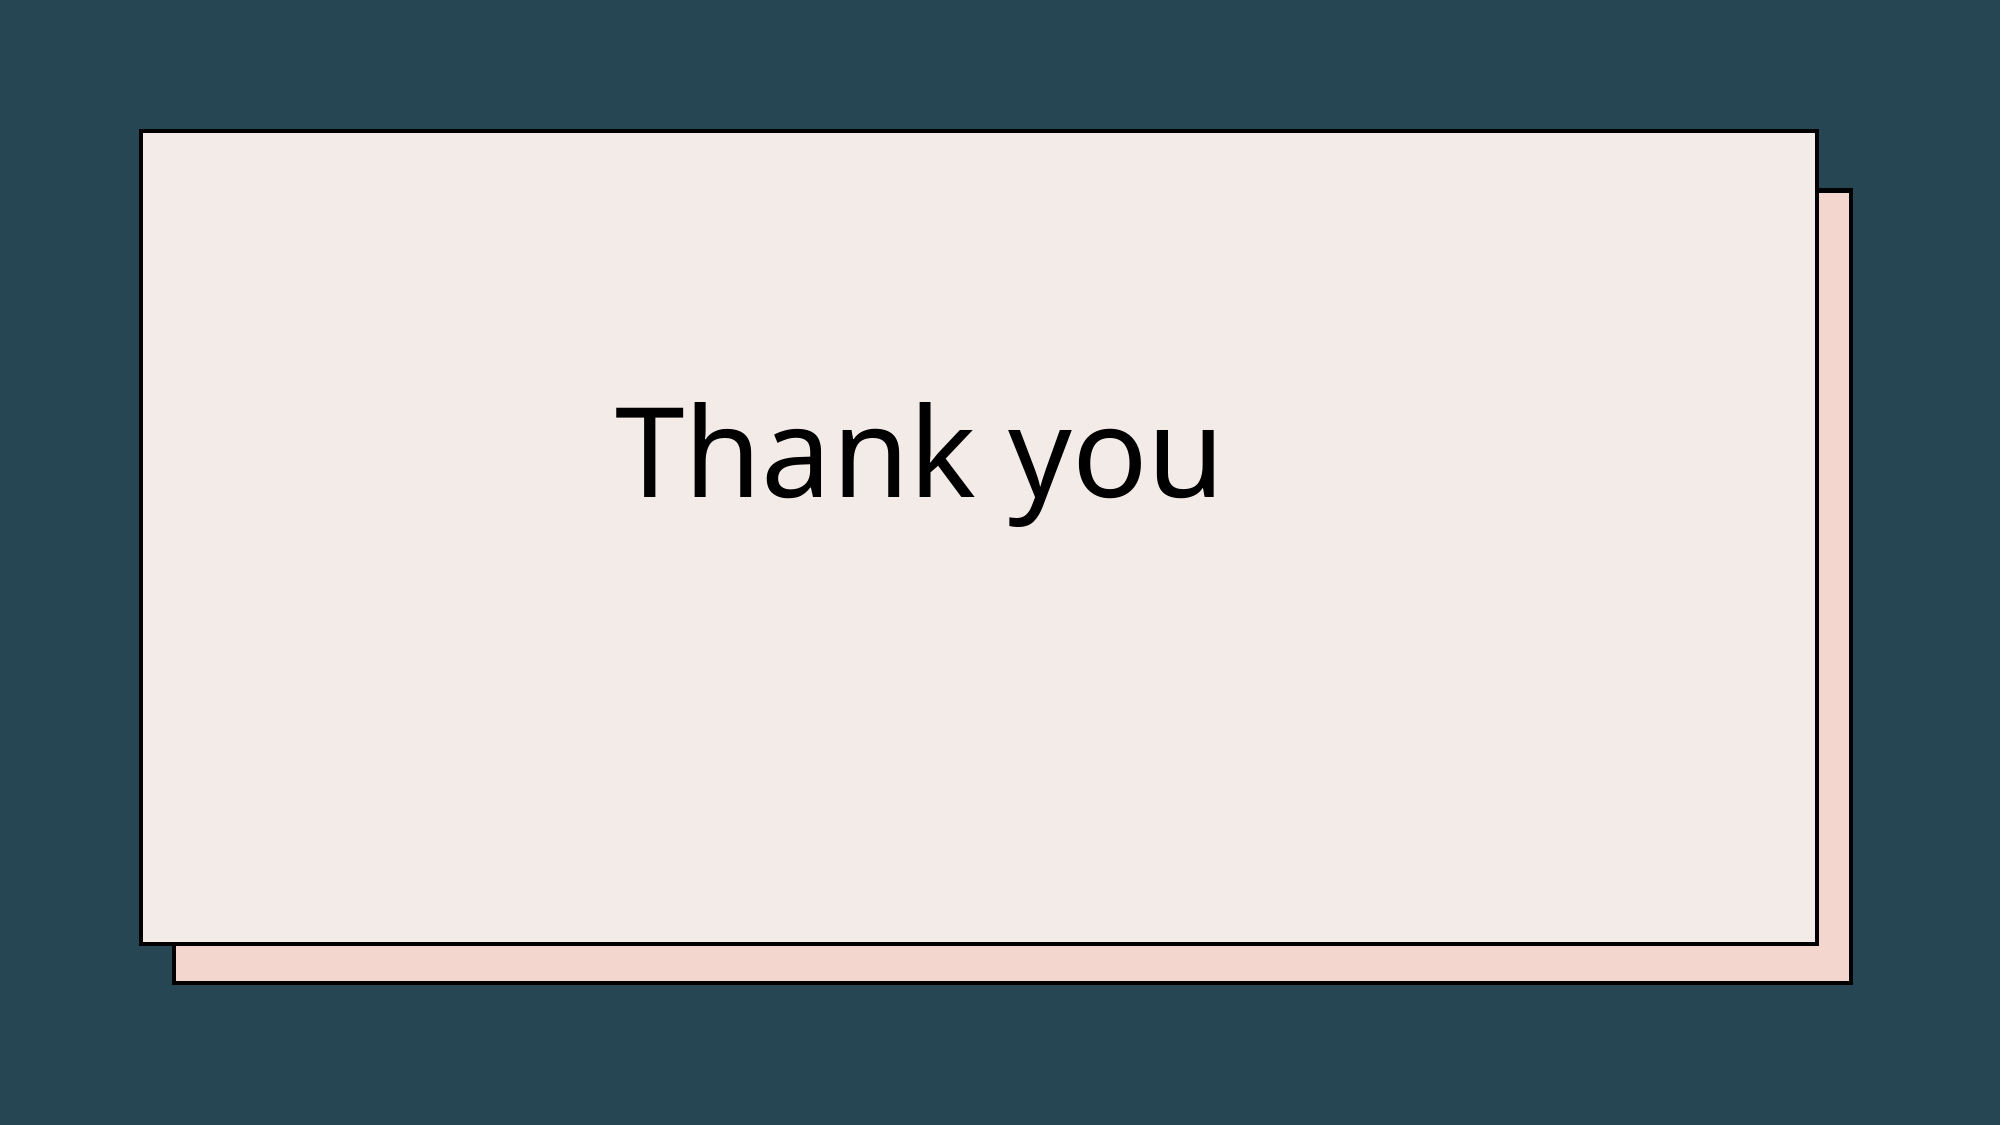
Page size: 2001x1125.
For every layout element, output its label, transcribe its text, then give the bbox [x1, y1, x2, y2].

title Thank you [600, 381, 1400, 663]
